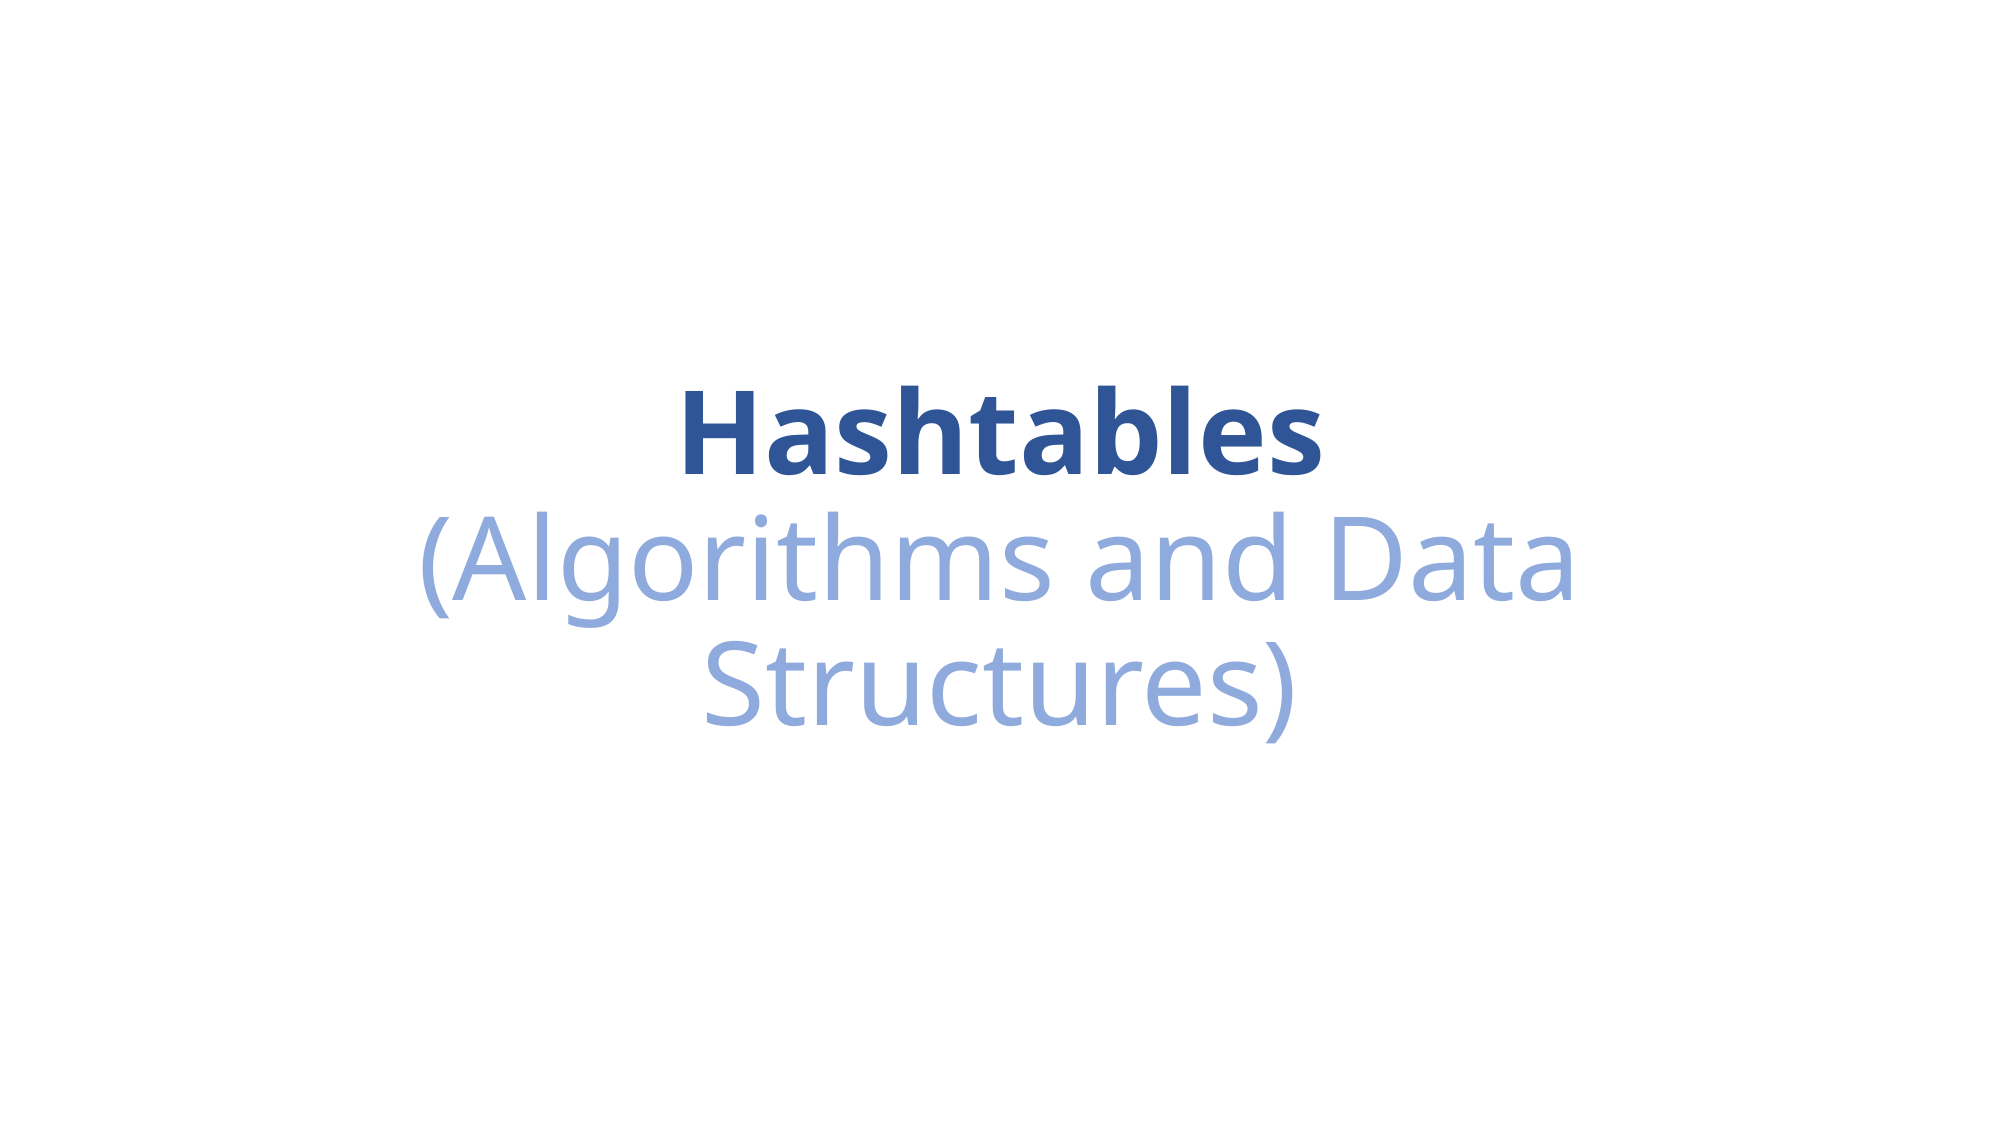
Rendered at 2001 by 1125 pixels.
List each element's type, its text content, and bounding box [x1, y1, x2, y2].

title Hashtables (Algorithms and Data Structures) [211, 366, 1789, 759]
